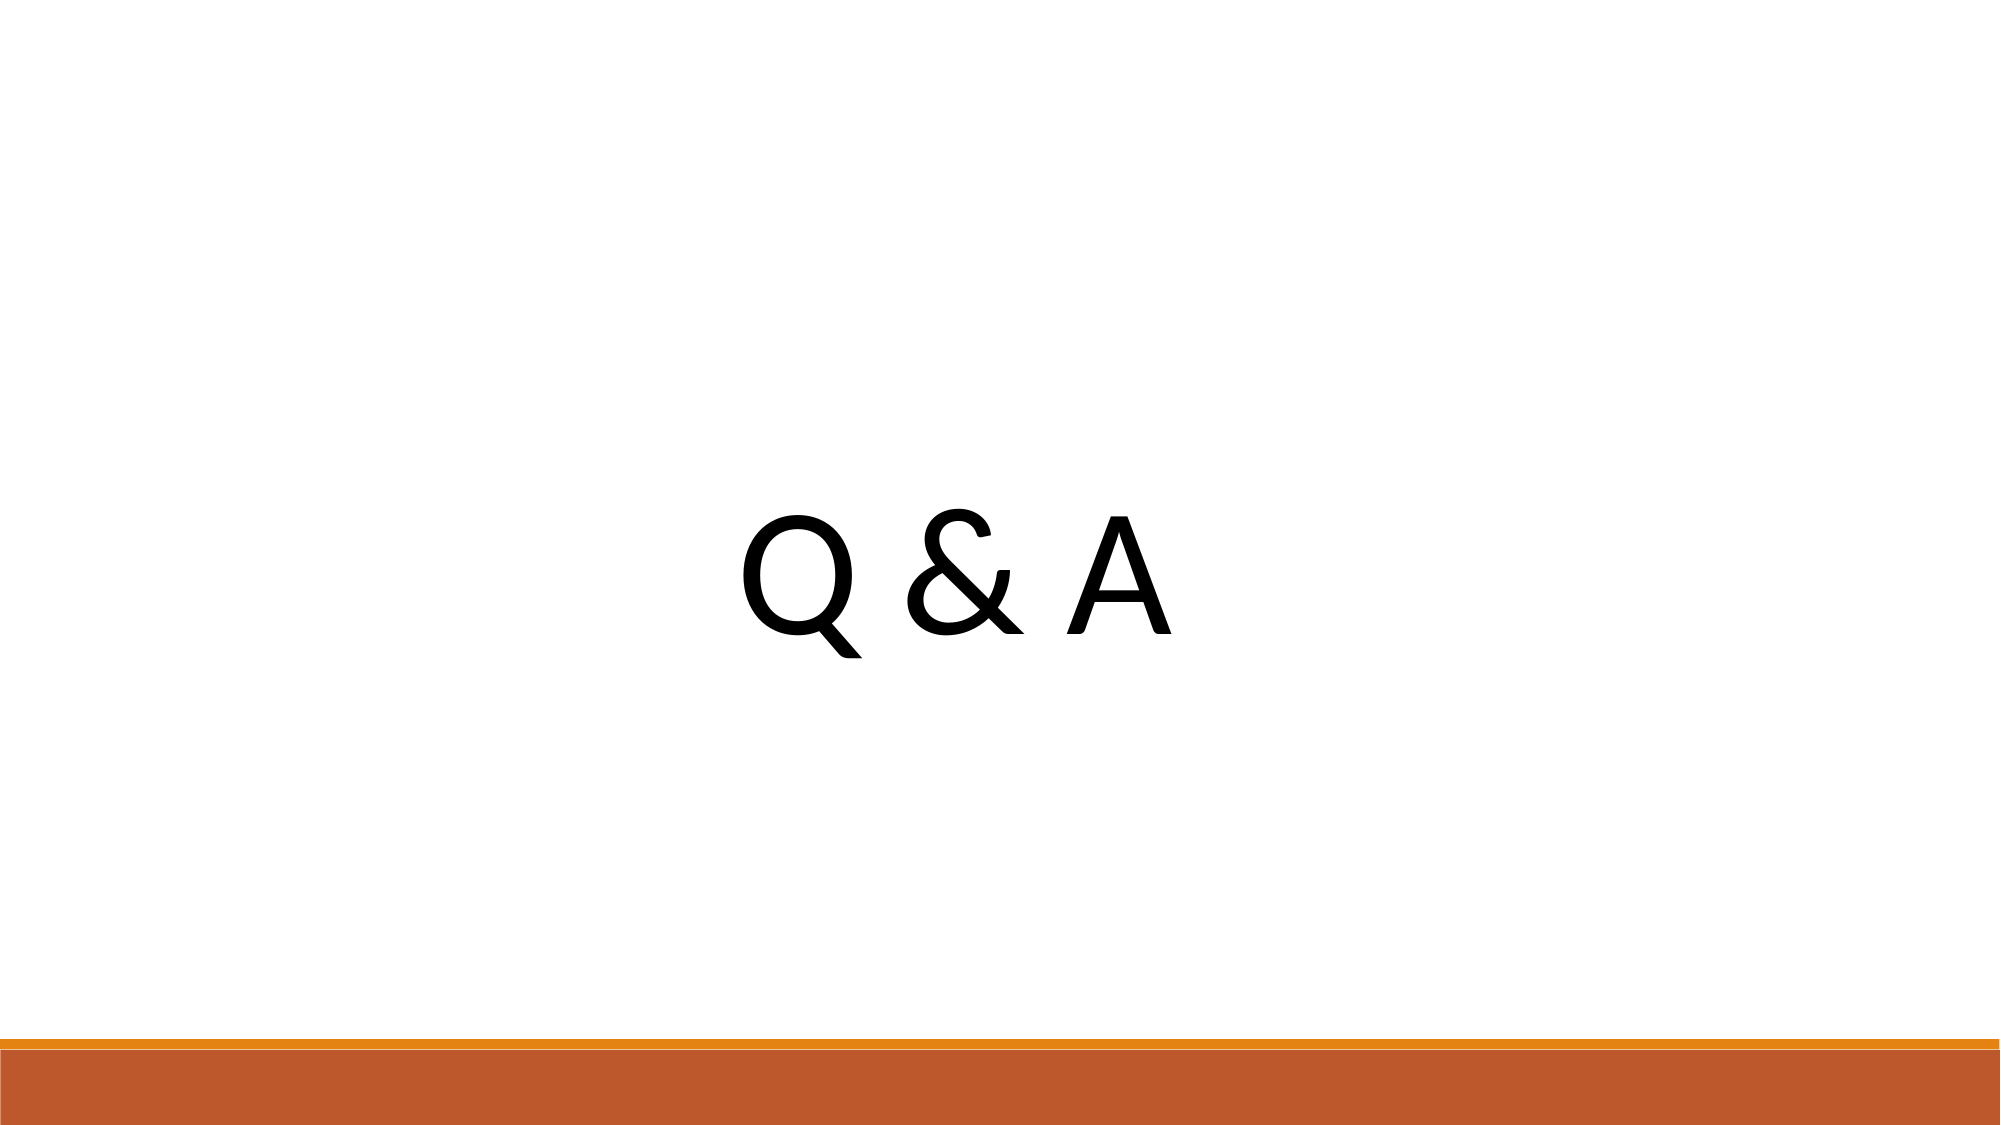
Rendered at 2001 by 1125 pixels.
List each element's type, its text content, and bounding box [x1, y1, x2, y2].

text_box Q & A [721, 443, 1461, 679]
